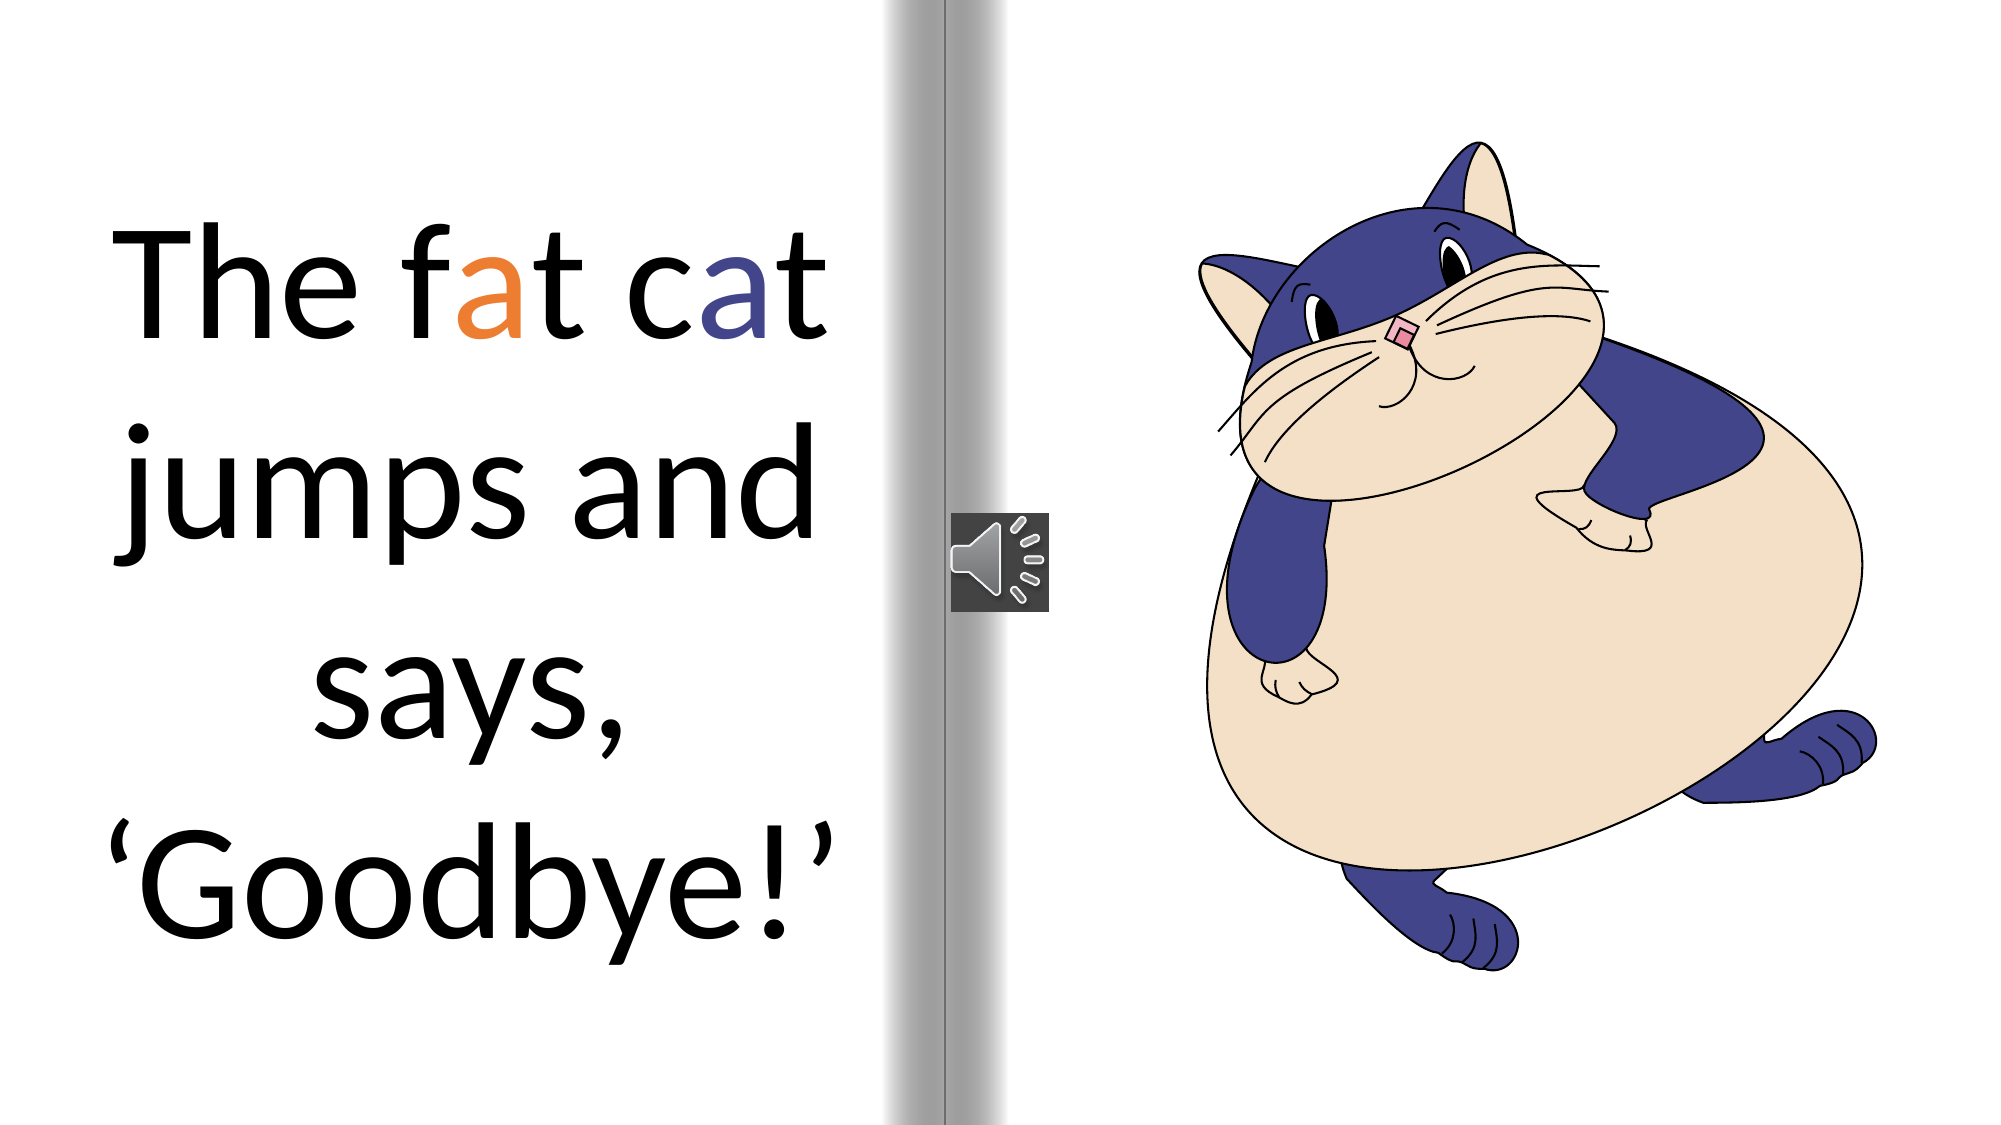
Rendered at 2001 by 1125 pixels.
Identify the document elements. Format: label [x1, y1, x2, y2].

text_box [1534, 493, 1659, 541]
text_box [1305, 294, 1337, 353]
text_box [1203, 186, 1519, 308]
text_box [1196, 489, 1418, 692]
text_box [0, 0, 2000, 1125]
text_box [1332, 805, 1541, 948]
text_box [1441, 237, 1473, 268]
text_box [1213, 360, 1395, 442]
text_box [1361, 317, 1466, 395]
picture [949, 512, 1050, 613]
text_box [1658, 663, 1867, 807]
text_box [1428, 268, 1610, 349]
